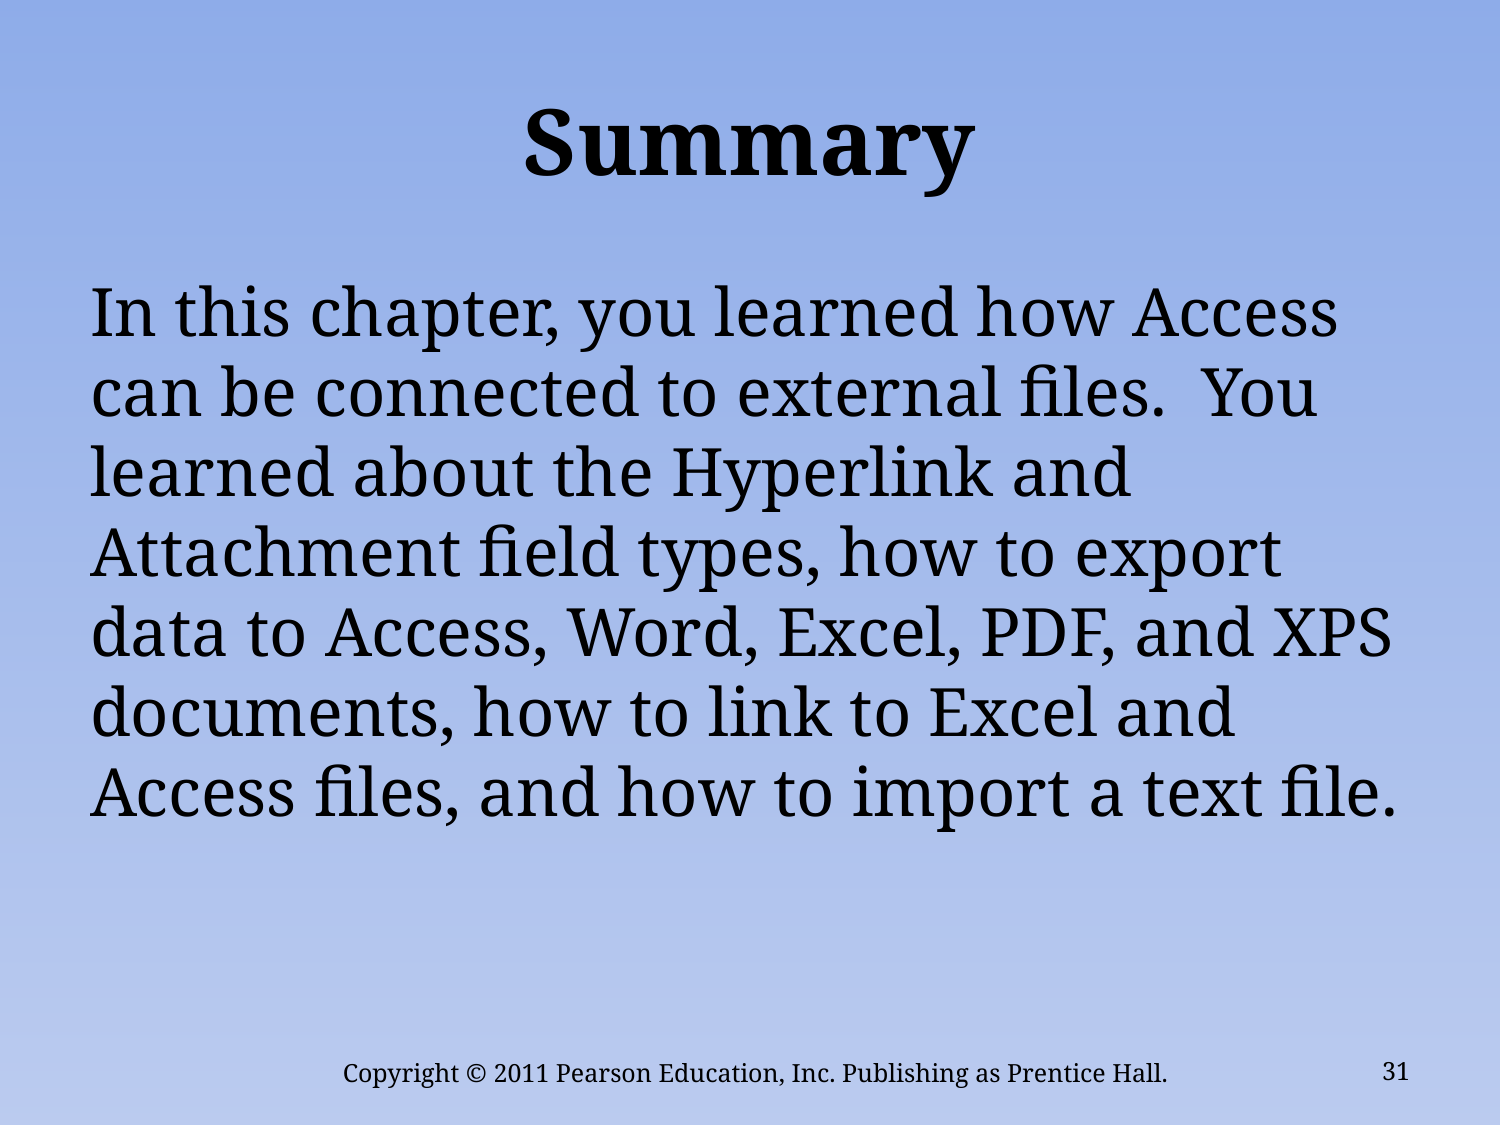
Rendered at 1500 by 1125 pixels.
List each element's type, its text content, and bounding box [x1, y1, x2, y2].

list In this chapter, you learned how Access can be connected to external files. You learned about the Hyperlink and Attachment field types, how to export data to Access, Word, Excel, PDF, and XPS documents, how to link to Excel and Access files, and how to import a text file. [75, 262, 1425, 1005]
slide_number 31 [1312, 1042, 1425, 1103]
title Summary [75, 45, 1425, 233]
footer Copyright © 2011 Pearson Education, Inc. Publishing as Prentice Hall. [312, 1042, 1213, 1103]
